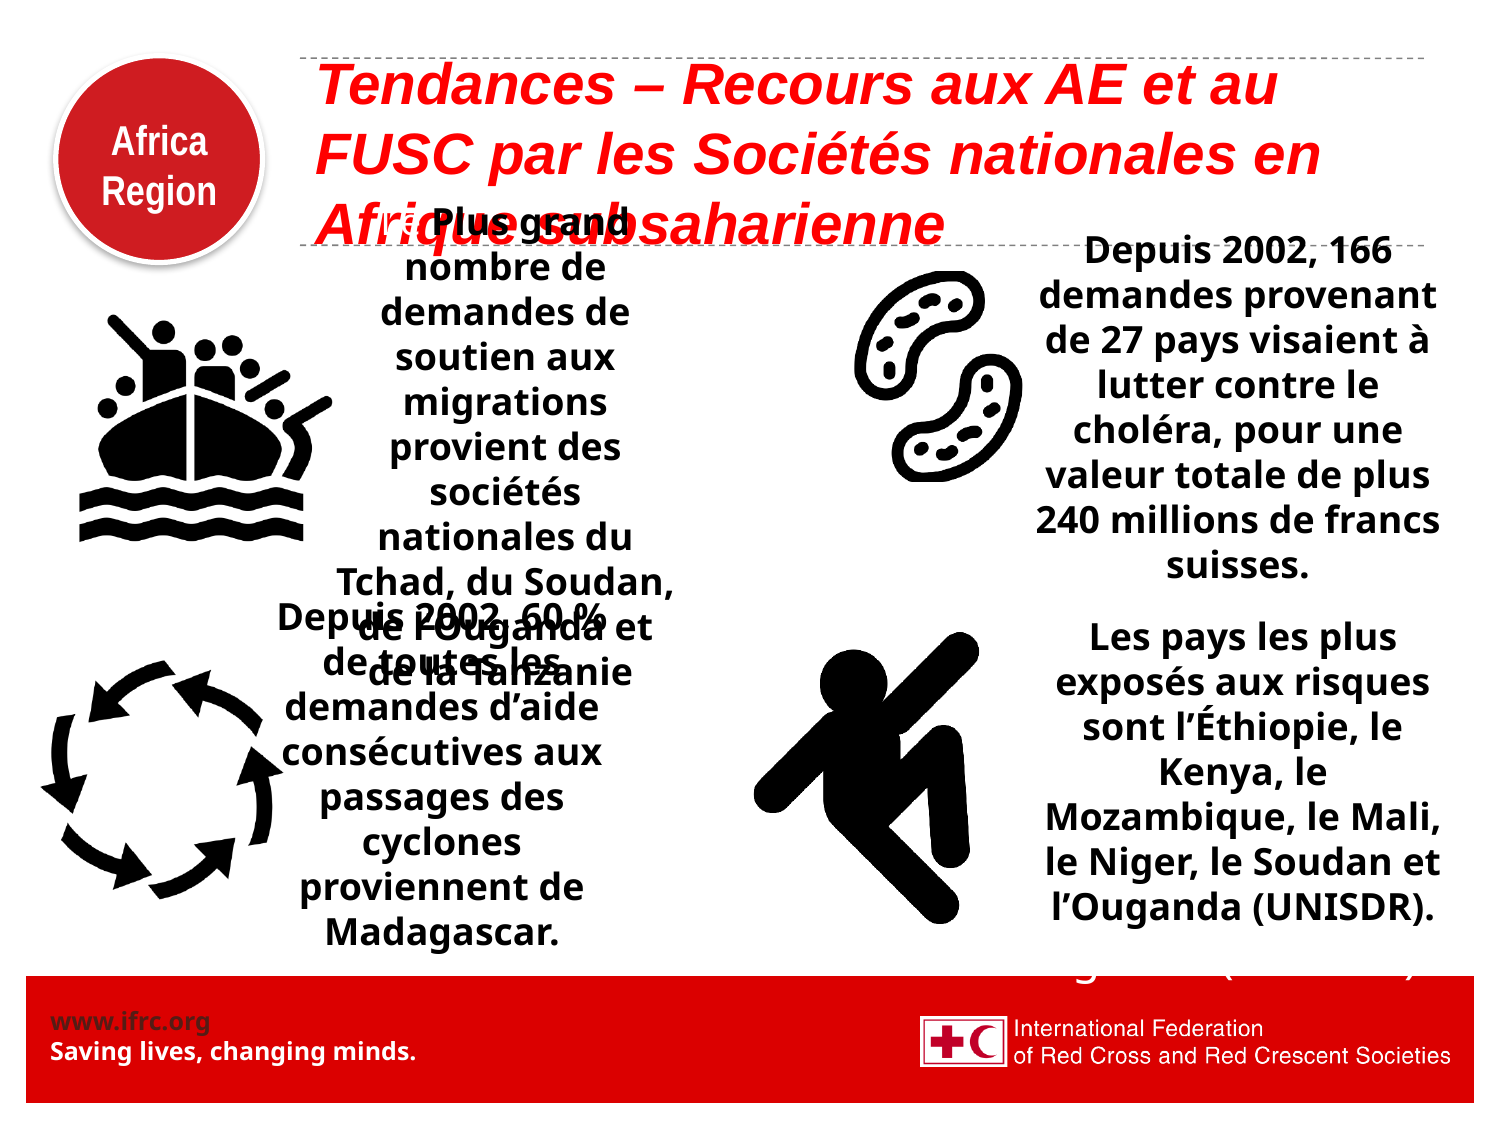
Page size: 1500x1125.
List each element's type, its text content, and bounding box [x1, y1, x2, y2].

picture [720, 632, 1012, 924]
text_box Depuis 2002, 166 demandes provenant de 27 pays visaient à lutter contre le choléra, pour une valeur totale de plus 240 millions de francs suisses. [1007, 328, 1469, 529]
picture [920, 1016, 1450, 1067]
picture [33, 654, 292, 902]
text_box Les pays les plus exposés aux risques sont l’Éthiopie, le Kenya, le Mozambique, le Mali, le Niger, le Soudan et l’Ouganda (UNISDR). Uganda (UNISDR) [1015, 725, 1474, 926]
picture [846, 271, 1031, 482]
text_box Le Plus grand nombre de demandes de soutien aux migrations provient des sociétés nationales du Tchad, du Soudan, de l’Ouganda et de la Tanzanie [340, 337, 717, 553]
title Tendances – Recours aux AE et au FUSC par les Sociétés nationales en Afrique subsaharienne [299, 57, 1395, 246]
text_box Depuis 2002, 60 % de toutes les demandes d’aide consécutives aux passages des cyclones proviennent de Madagascar. [296, 693, 656, 909]
picture [76, 310, 337, 546]
